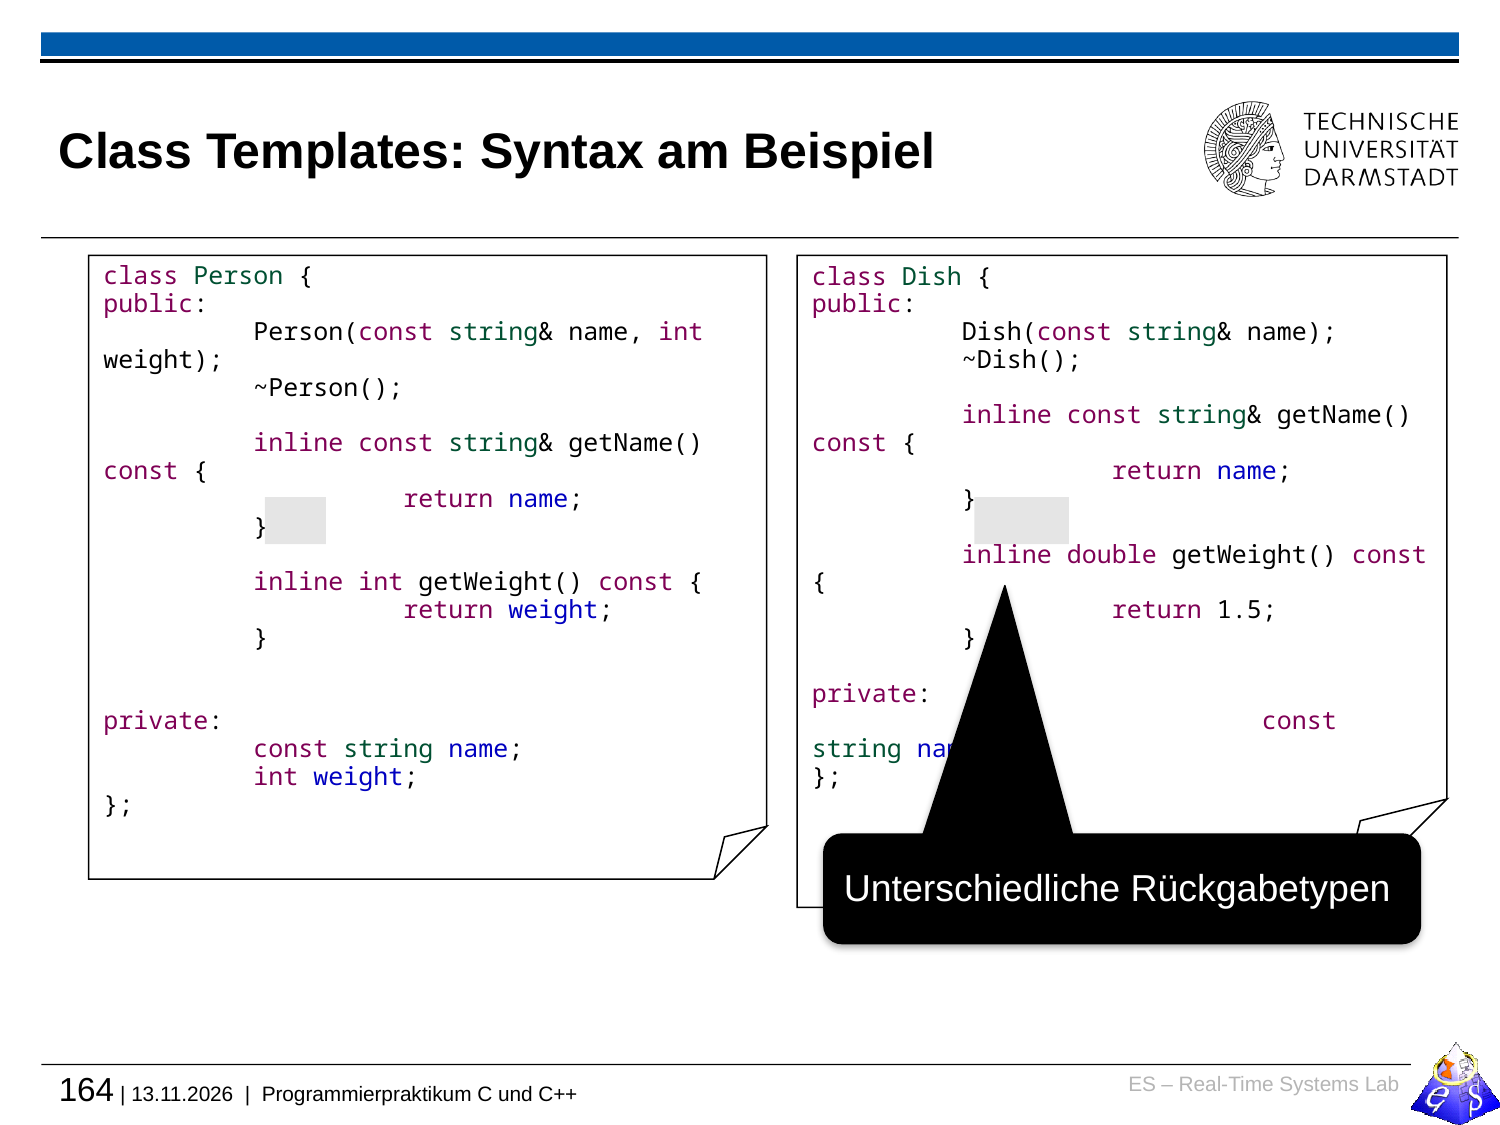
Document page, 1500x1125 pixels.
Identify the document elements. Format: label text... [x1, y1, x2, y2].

picture [1187, 84, 1483, 214]
title Class Templates: Syntax am Beispiel [58, 80, 1187, 218]
picture [1411, 1041, 1500, 1125]
text_box class Dish { public: Dish(const string& name); ~Dish(); inline const string& getName() const { return name; } inline double getWeight() const { return 1.5; } private: const string name; }; [797, 255, 1447, 908]
text_box class Person { public: Person(const string& name, int weight); ~Person(); inline const string& getName() const { return name; } inline int getWeight() const { return weight; } private: const string name; int weight; }; [88, 255, 767, 880]
text_box Unterschiedliche Rückgabetypen [823, 584, 1422, 945]
text_box [974, 497, 1069, 545]
text_box [264, 497, 326, 545]
